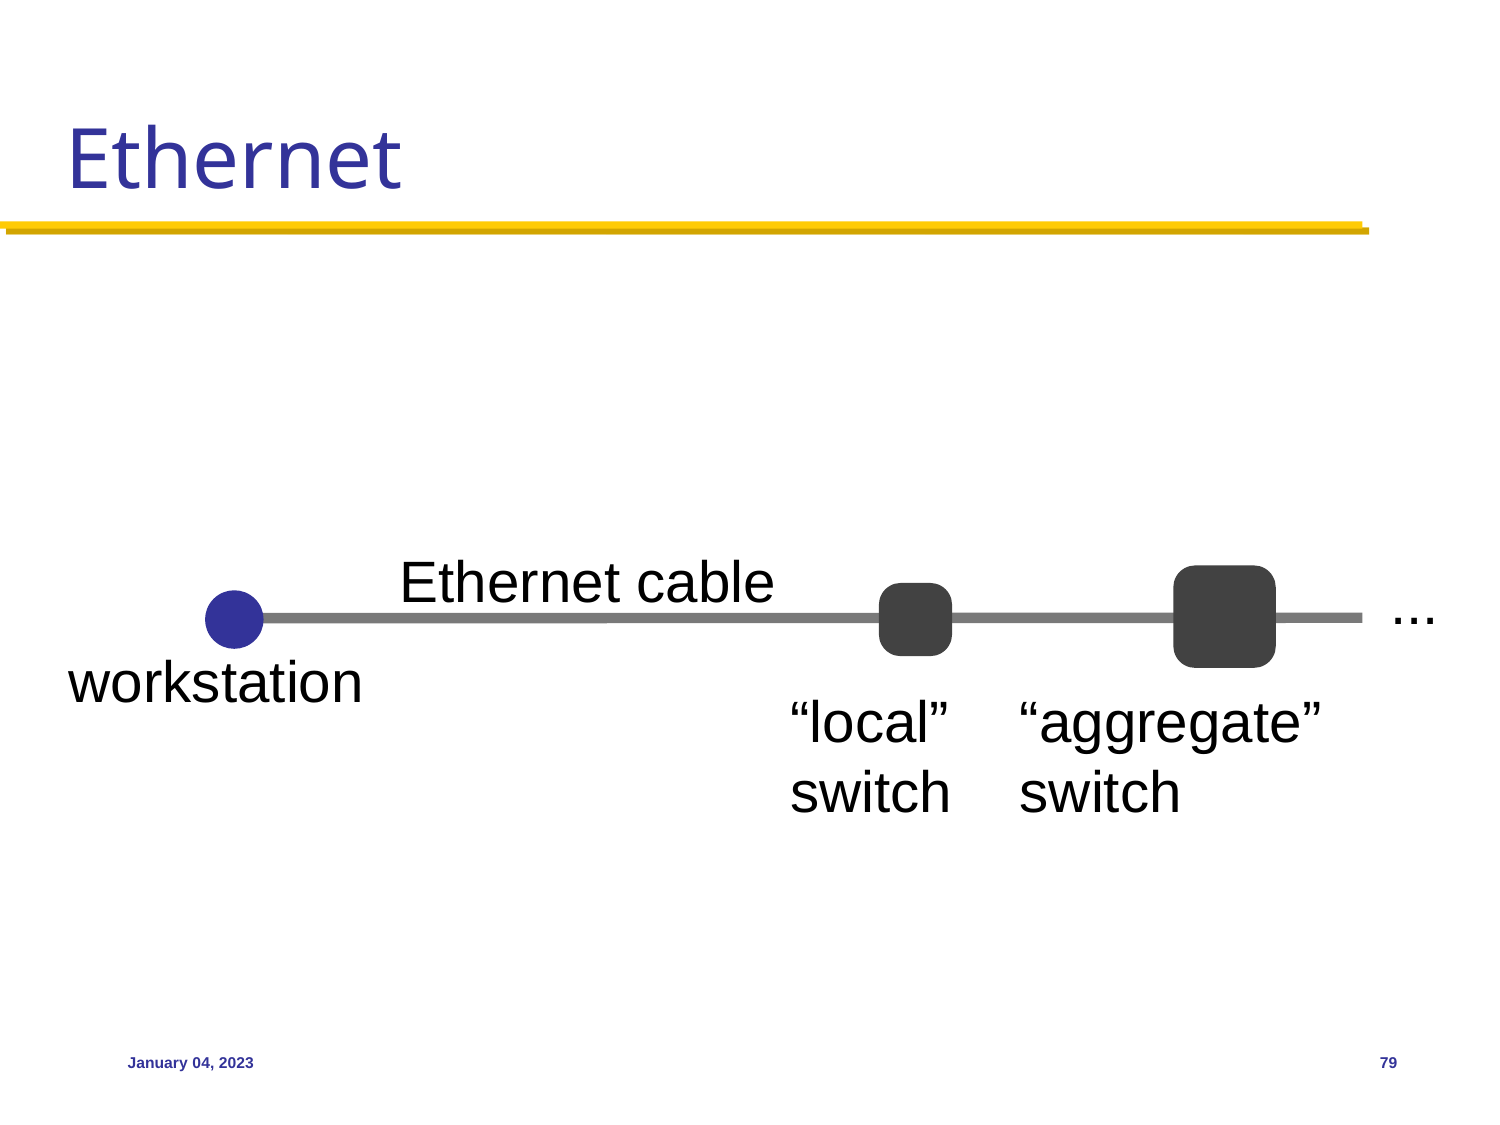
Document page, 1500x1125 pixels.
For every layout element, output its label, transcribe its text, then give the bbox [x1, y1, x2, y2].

text_box [1173, 565, 1276, 668]
slide_number 79 [1312, 1024, 1413, 1101]
text_box [205, 590, 264, 638]
title Ethernet [49, 24, 1451, 213]
text_box [878, 582, 953, 657]
text_box Ethernet cable [394, 538, 800, 621]
text_box “local” switch [784, 677, 1044, 830]
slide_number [112, 1024, 426, 1101]
text_box “aggregate” switch [1044, 677, 1436, 830]
text_box ... [1384, 560, 1446, 642]
text_box workstation [62, 638, 406, 720]
